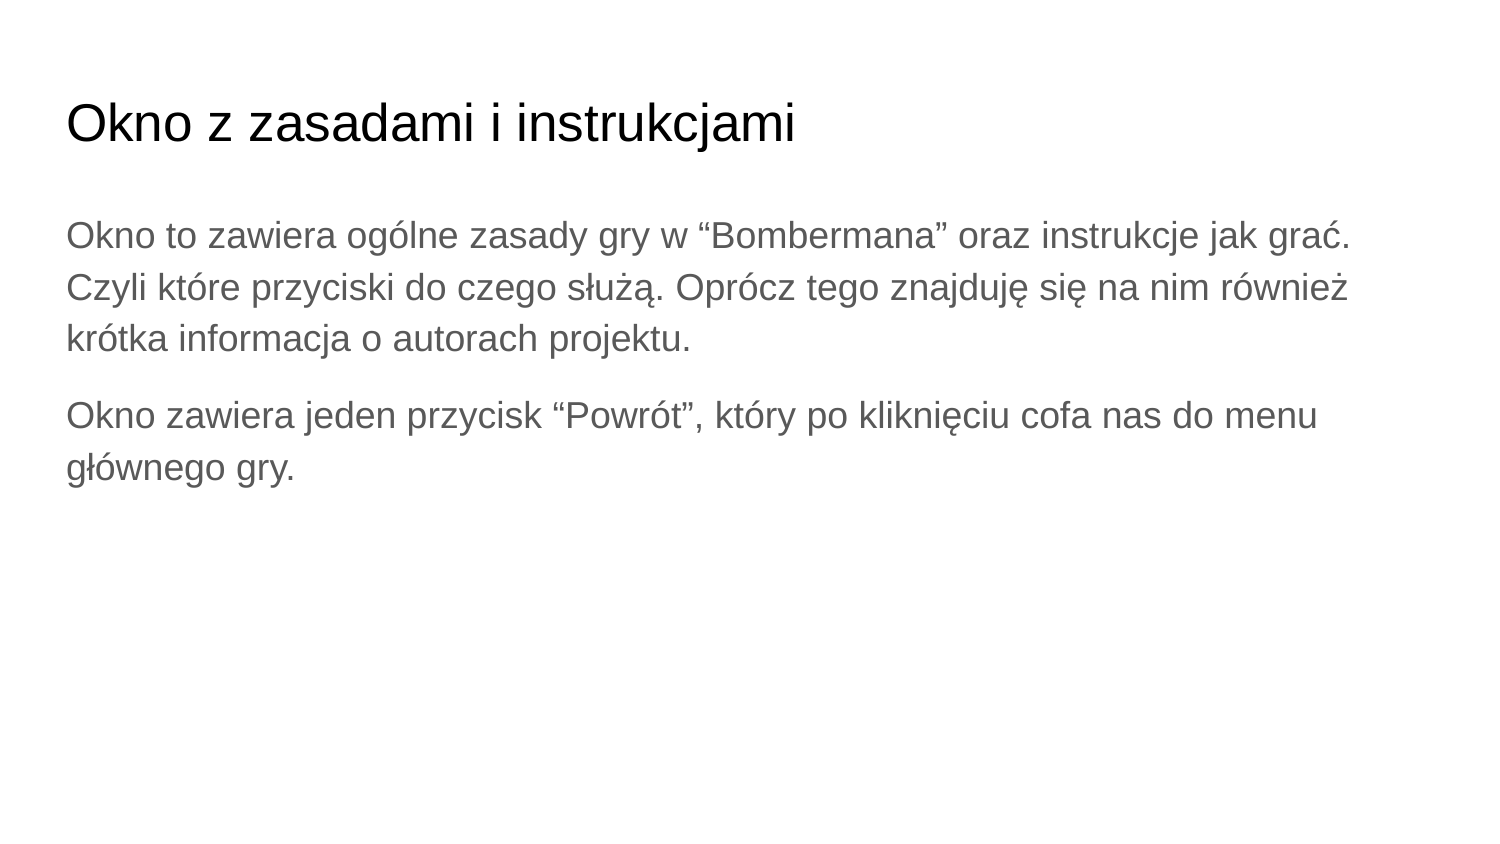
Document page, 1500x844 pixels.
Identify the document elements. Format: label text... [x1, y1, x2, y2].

list Okno to zawiera ogólne zasady gry w “Bombermana” oraz instrukcje jak grać. Czyli które przyciski do czego służą. Oprócz tego znajduję się na nim również krótka informacja o autorach projektu. Okno zawiera jeden przycisk “Powrót”, który po kliknięciu cofa nas do menu głównego gry. [51, 189, 1449, 750]
title Okno z zasadami i instrukcjami [51, 72, 1449, 167]
